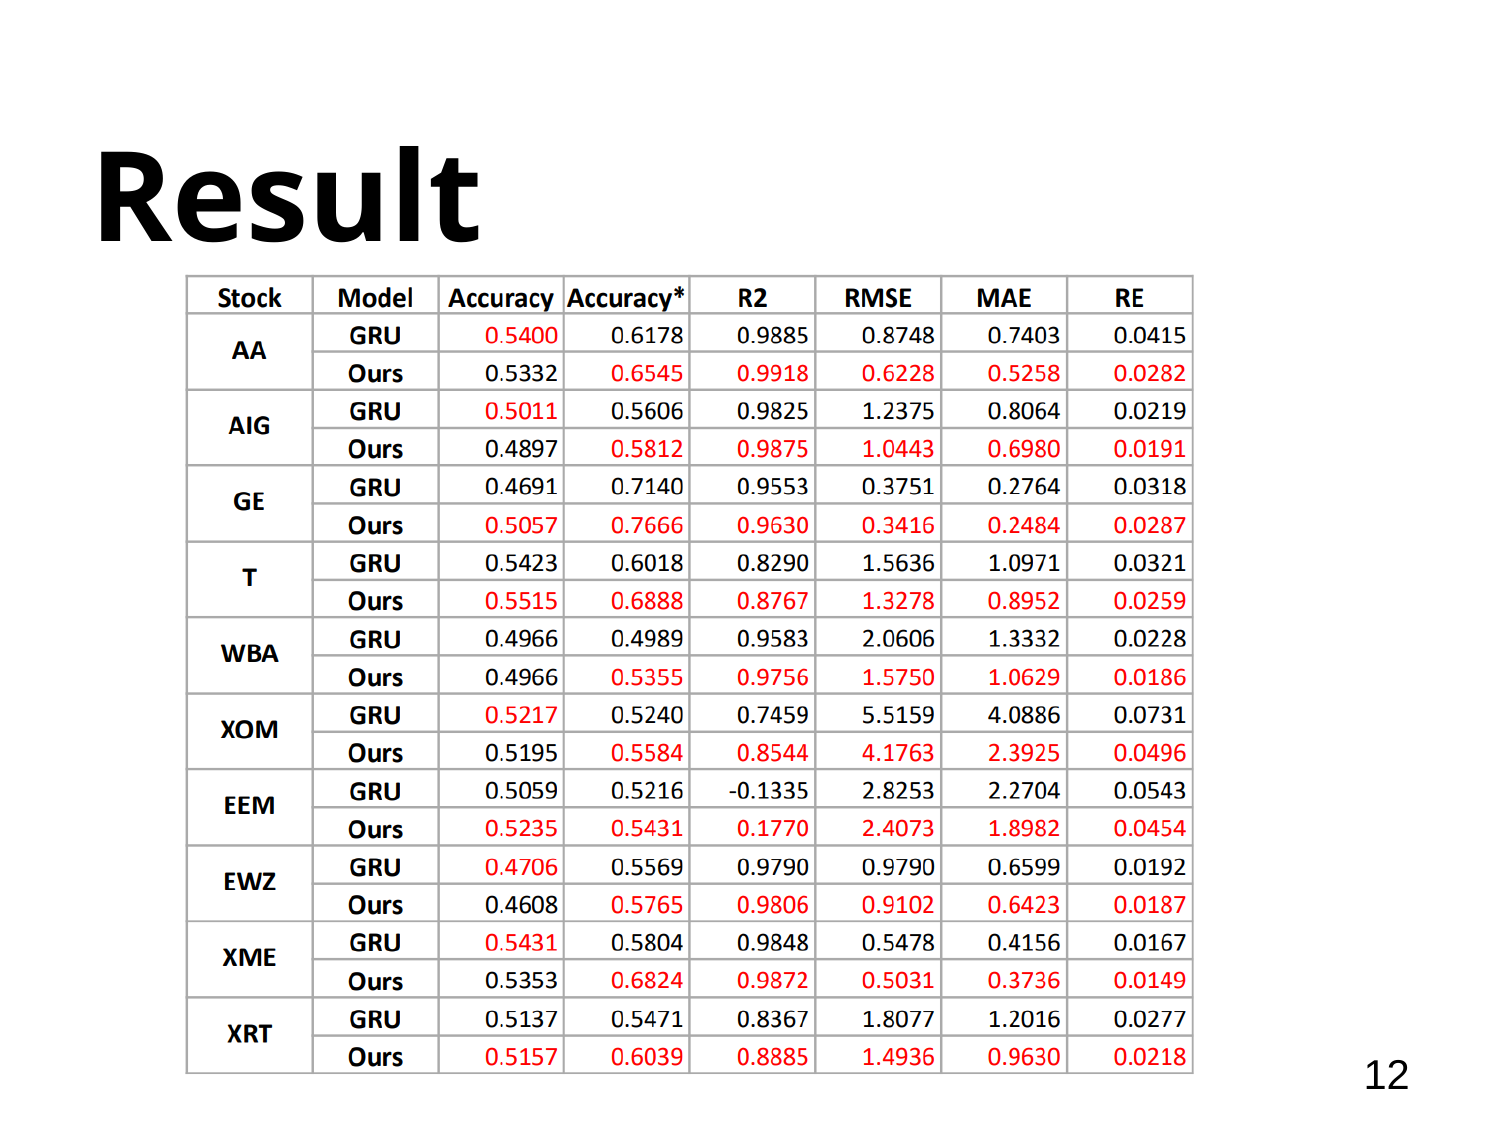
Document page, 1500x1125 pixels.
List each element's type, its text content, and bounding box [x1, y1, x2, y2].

slide_number 12 [1288, 1042, 1425, 1103]
picture [170, 250, 1284, 1103]
title Result [74, 97, 1426, 286]
